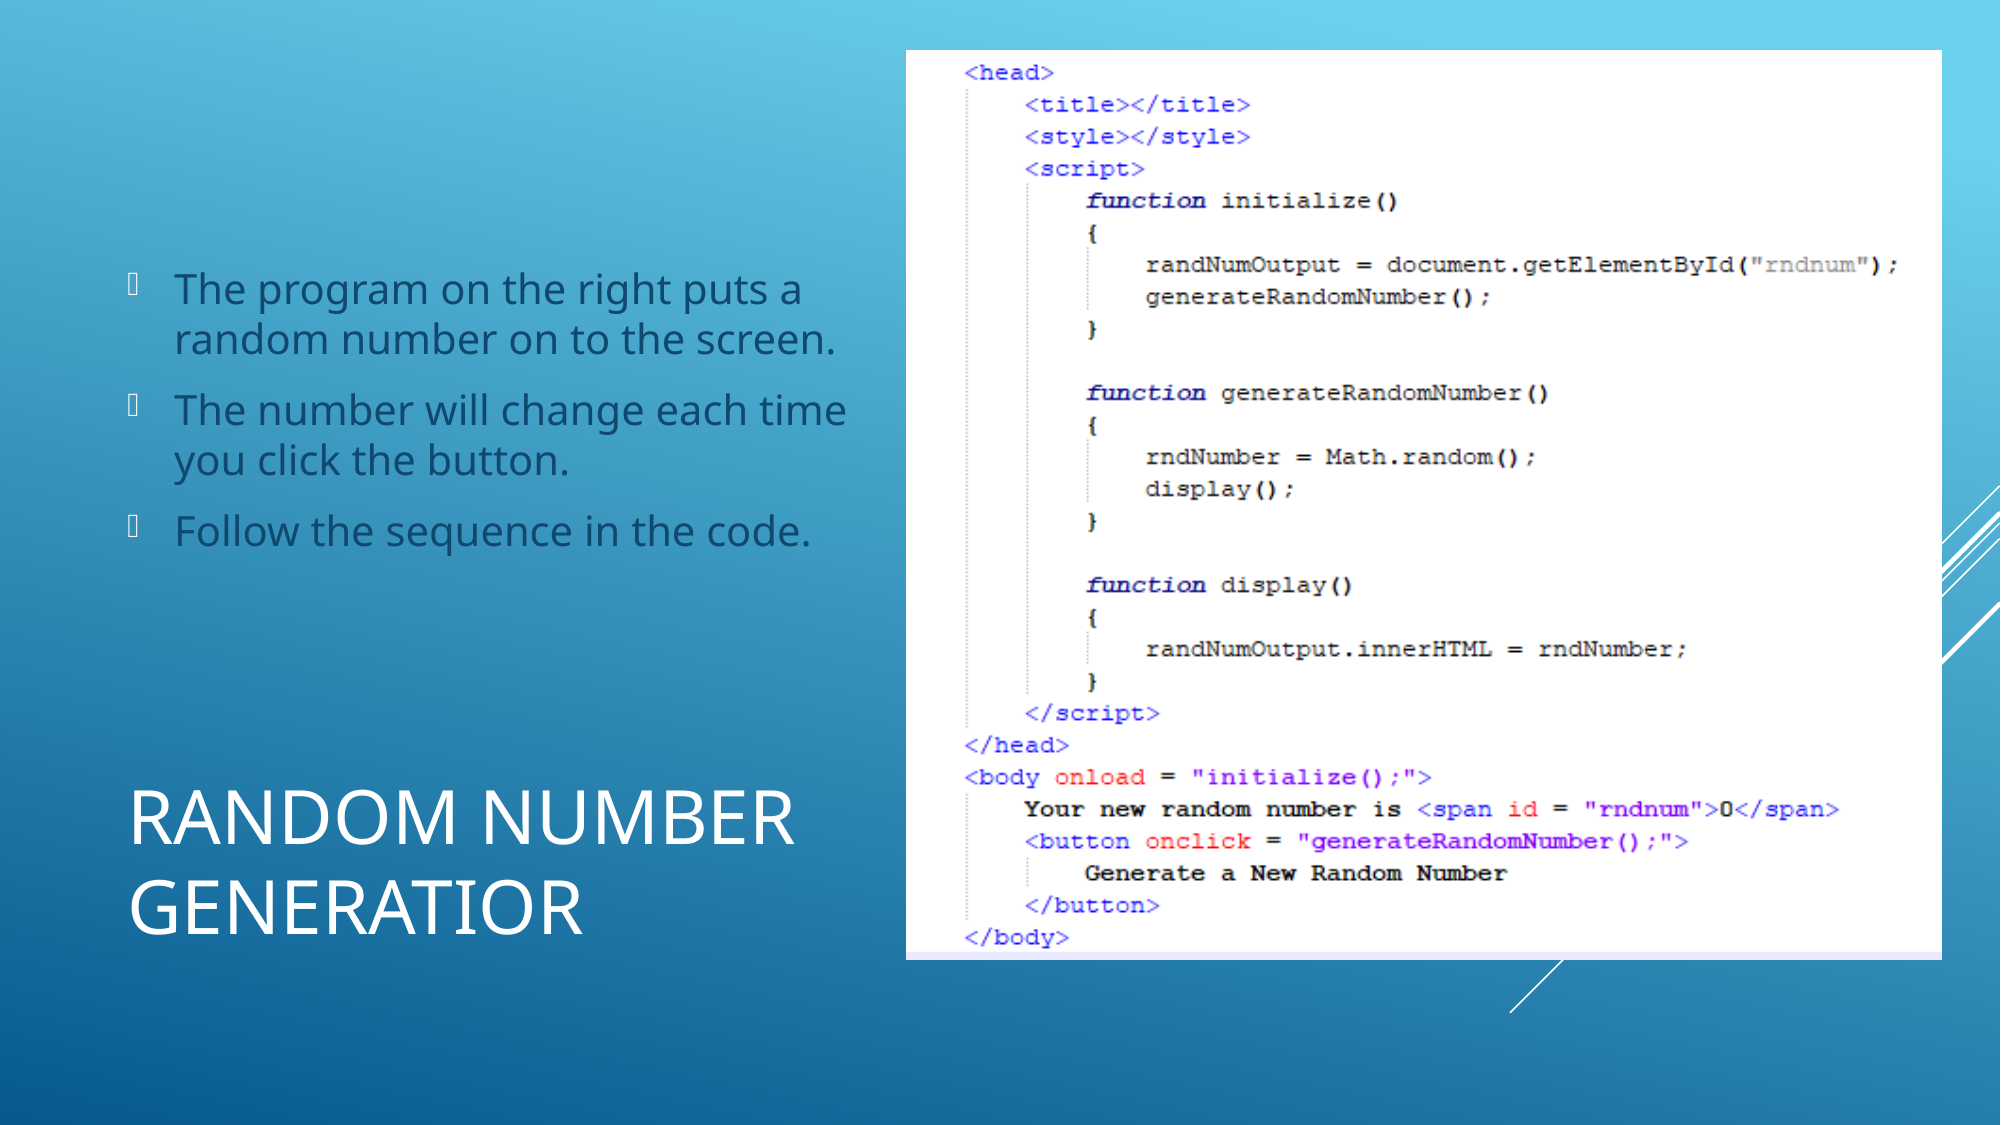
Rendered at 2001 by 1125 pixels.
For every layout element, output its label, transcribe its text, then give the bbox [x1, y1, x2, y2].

picture [906, 49, 1942, 961]
title Random number generatior [112, 736, 882, 984]
list The program on the right puts a random number on to the screen. The number will change each time you click the button. Follow the sequence in the code. [112, 112, 882, 706]
